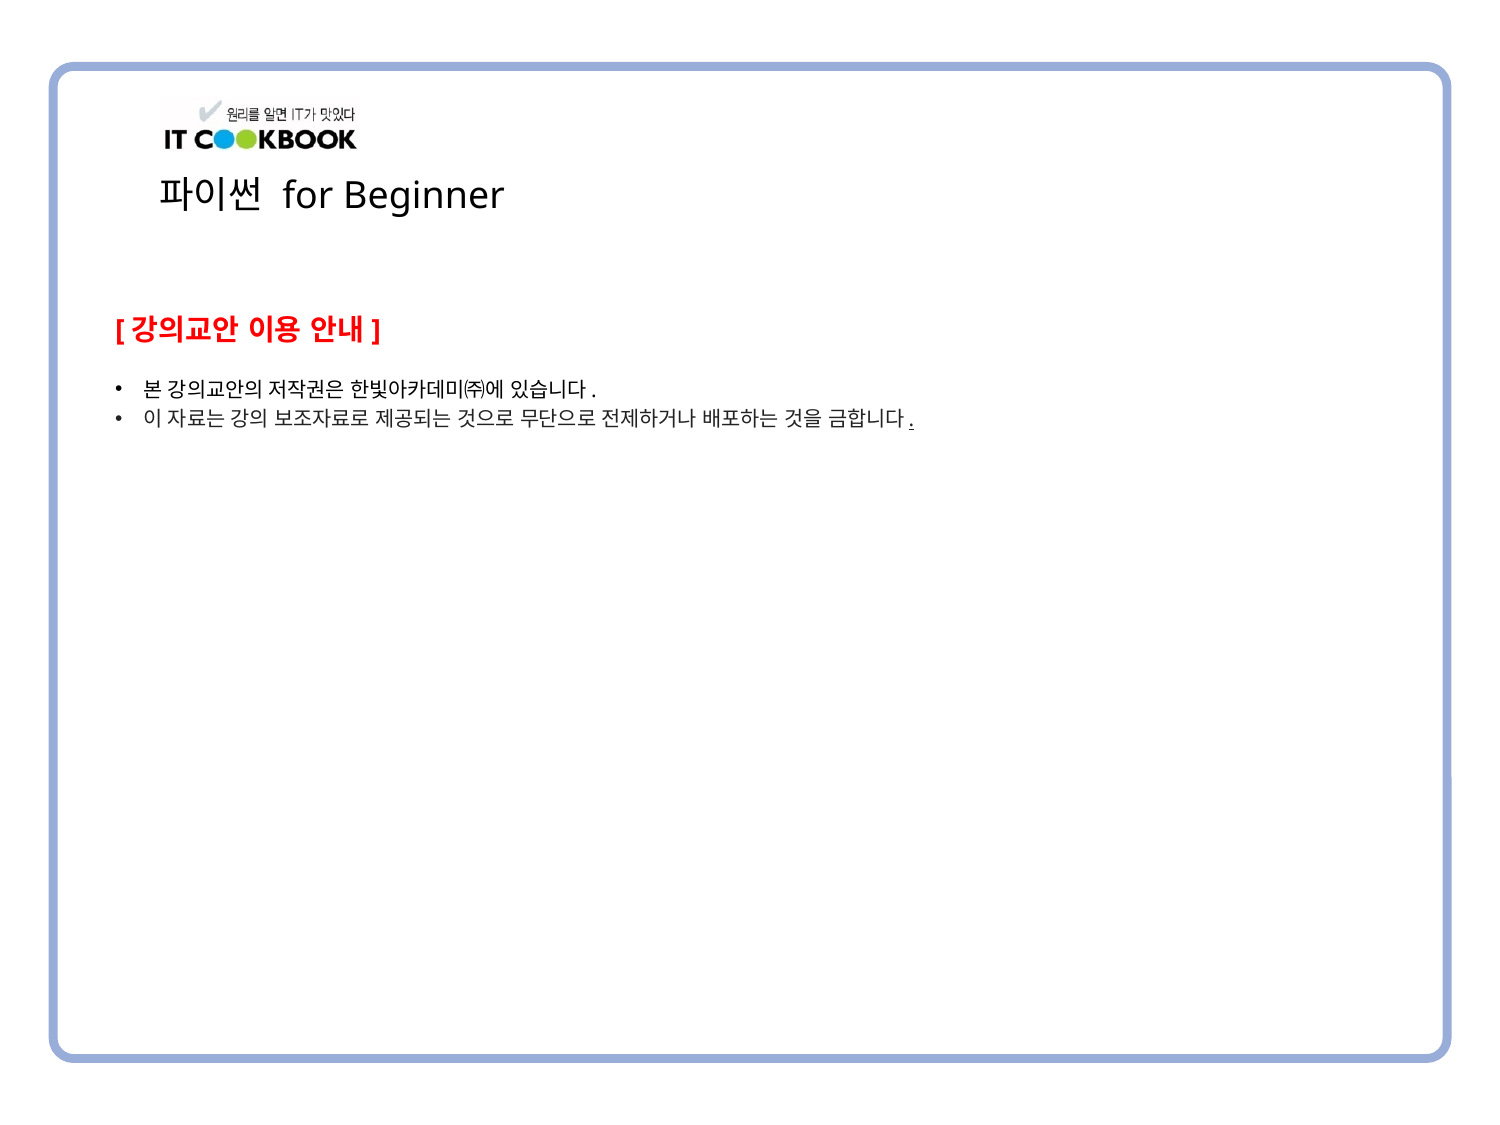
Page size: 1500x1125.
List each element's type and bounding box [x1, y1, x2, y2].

picture [160, 97, 360, 151]
